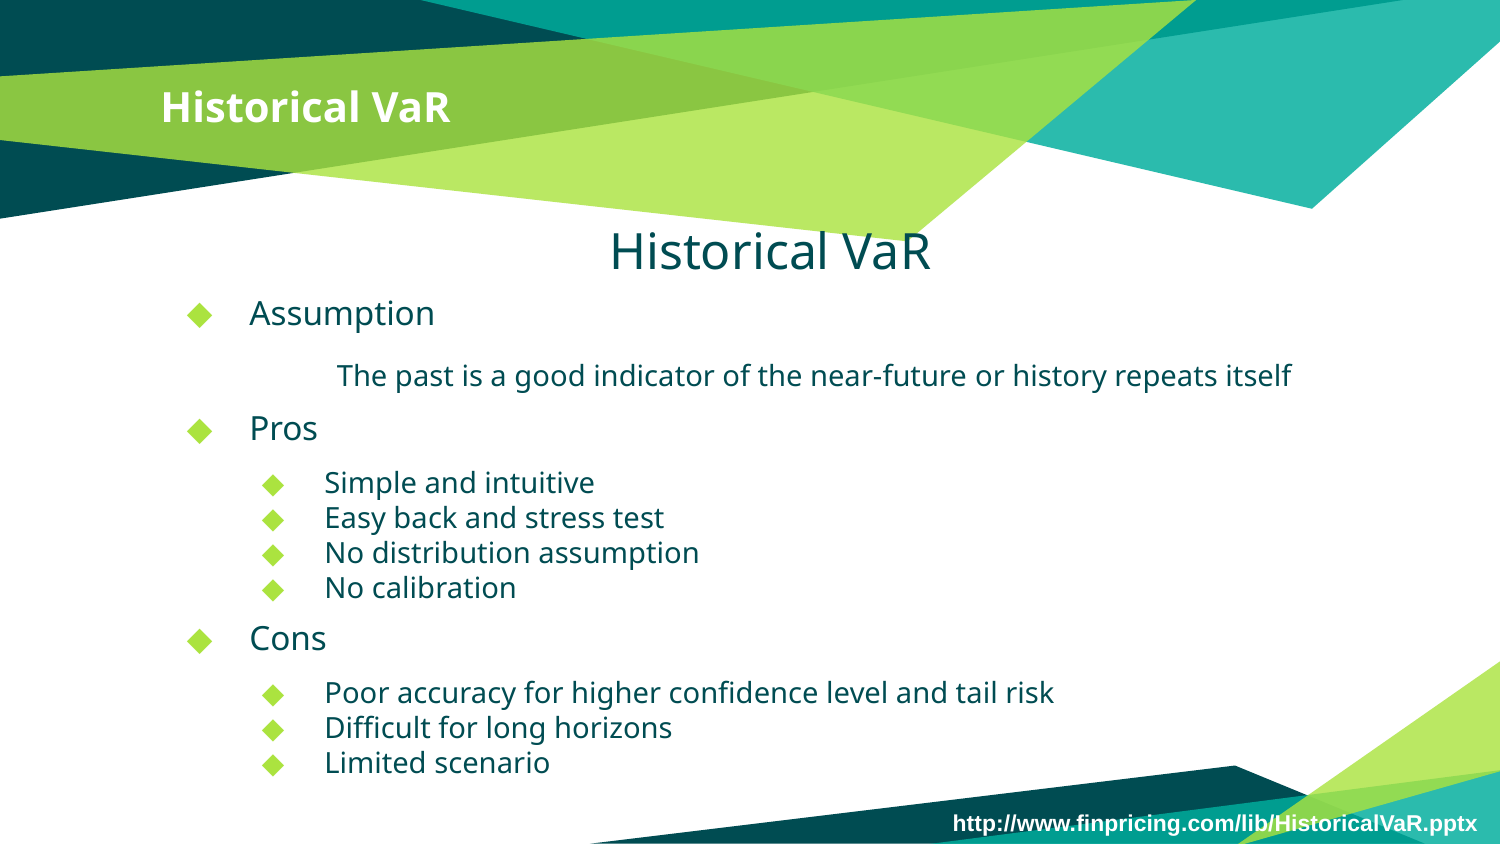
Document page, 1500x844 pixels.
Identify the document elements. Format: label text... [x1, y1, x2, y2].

title Historical VaR [145, 65, 1355, 162]
text_box http://www.finpricing.com/lib/HistoricalVaR.pptx [937, 800, 1499, 844]
list Historical VaR Assumption The past is a good indicator of the near-future or history repeats itself Pros Simple and intuitive Easy back and stress test No distribution assumption No calibration Cons Poor accuracy for higher confidence level and tail risk Difficult for long horizons Limited scenario [159, 204, 1369, 789]
